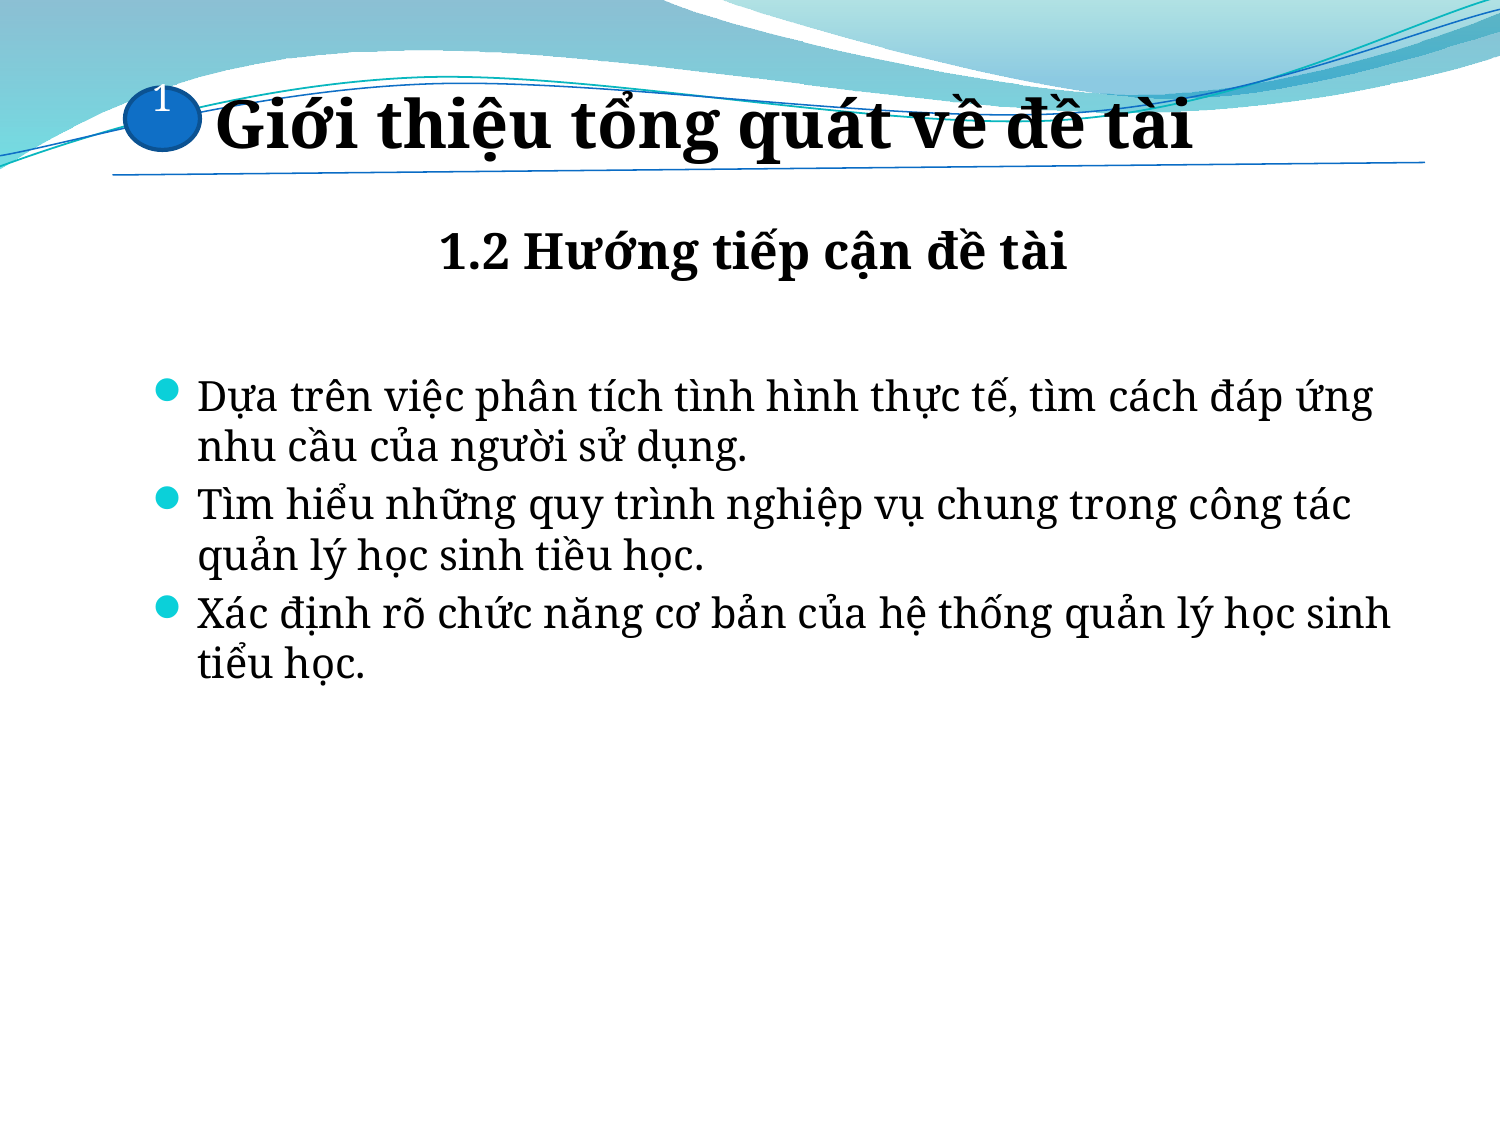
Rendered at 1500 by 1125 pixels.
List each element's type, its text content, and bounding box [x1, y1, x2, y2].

list Dựa trên việc phân tích tình hình thực tế, tìm cách đáp ứng nhu cầu của người sử dụng. Tìm hiểu những quy trình nghiệp vụ chung trong công tác quản lý học sinh tiều học. Xác định rõ chức năng cơ bản của hệ thống quản lý học sinh tiểu học. [137, 362, 1425, 888]
text_box 1.2 Hướng tiếp cận đề tài [424, 212, 1175, 288]
text_box Giới thiệu tổng quát về đề tài [200, 74, 1375, 160]
text_box 1 [122, 85, 200, 153]
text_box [112, 162, 1426, 176]
title [75, 37, 1425, 125]
